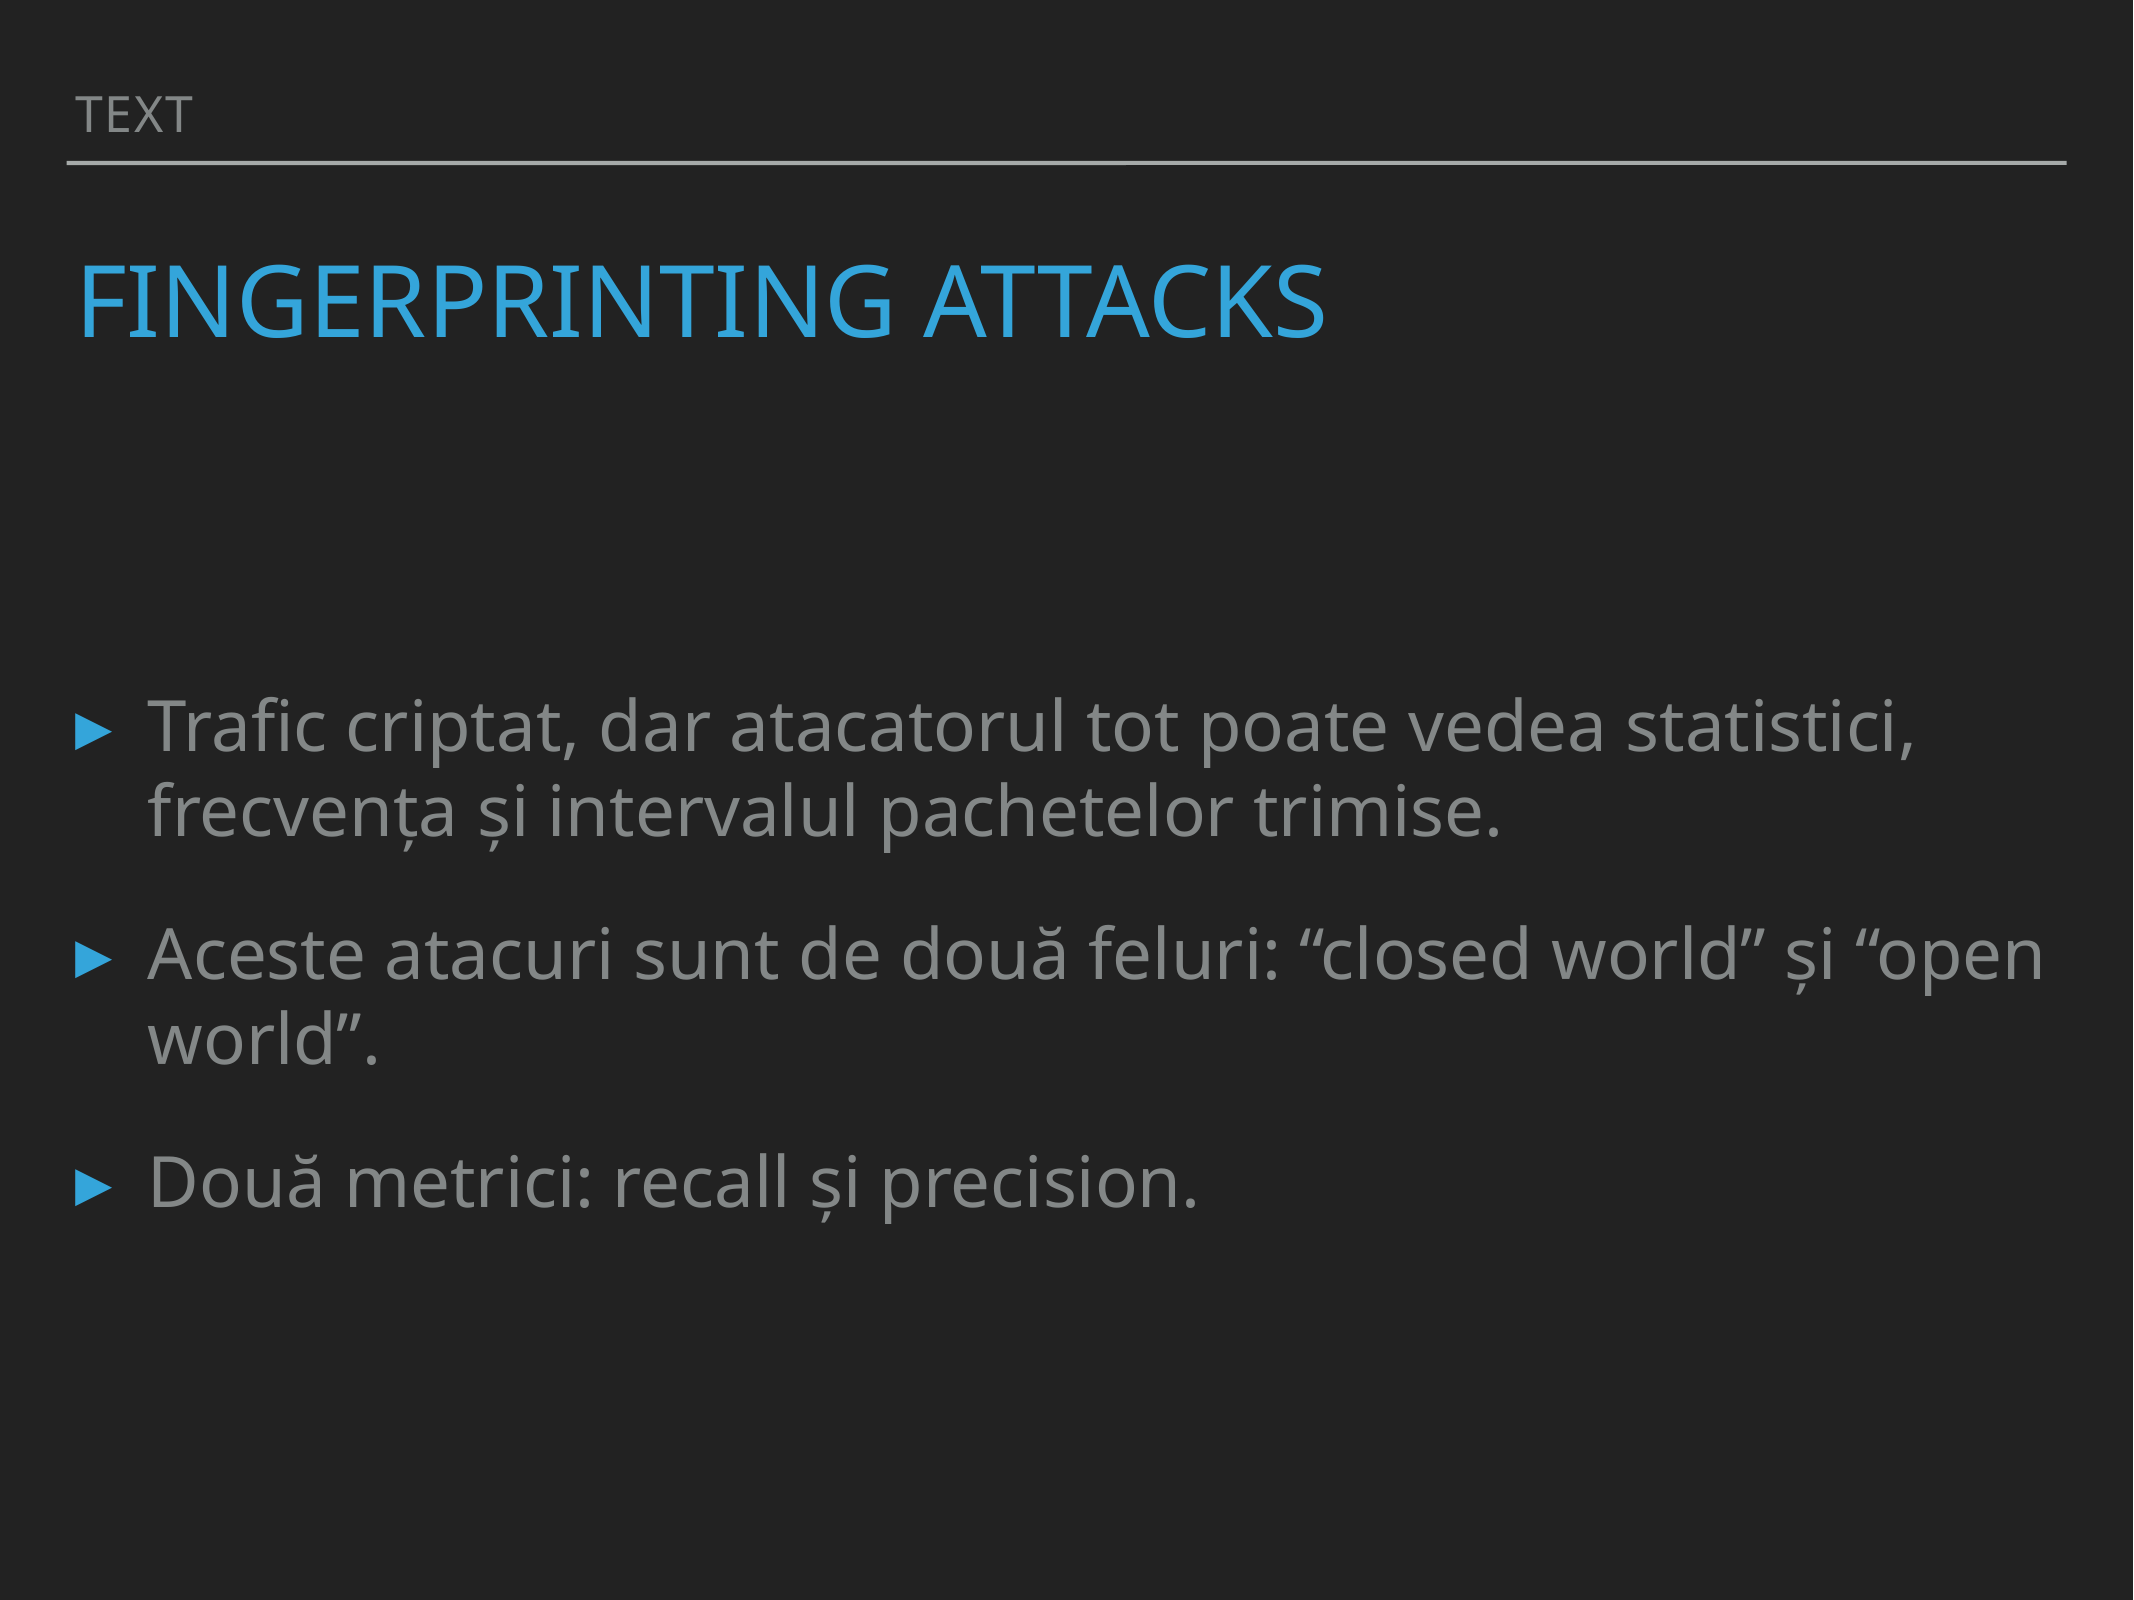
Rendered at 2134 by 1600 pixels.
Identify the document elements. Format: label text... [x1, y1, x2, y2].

list Text [66, 74, 1901, 151]
list Trafic criptat, dar atacatorul tot poate vedea statistici, frecvența și intervalul pachetelor trimise. Aceste atacuri sunt de două feluri: “closed world” și “open world”. Două metrici: recall și precision. [66, 449, 2068, 1453]
title Fingerprinting ATTAcks [66, 251, 2068, 372]
